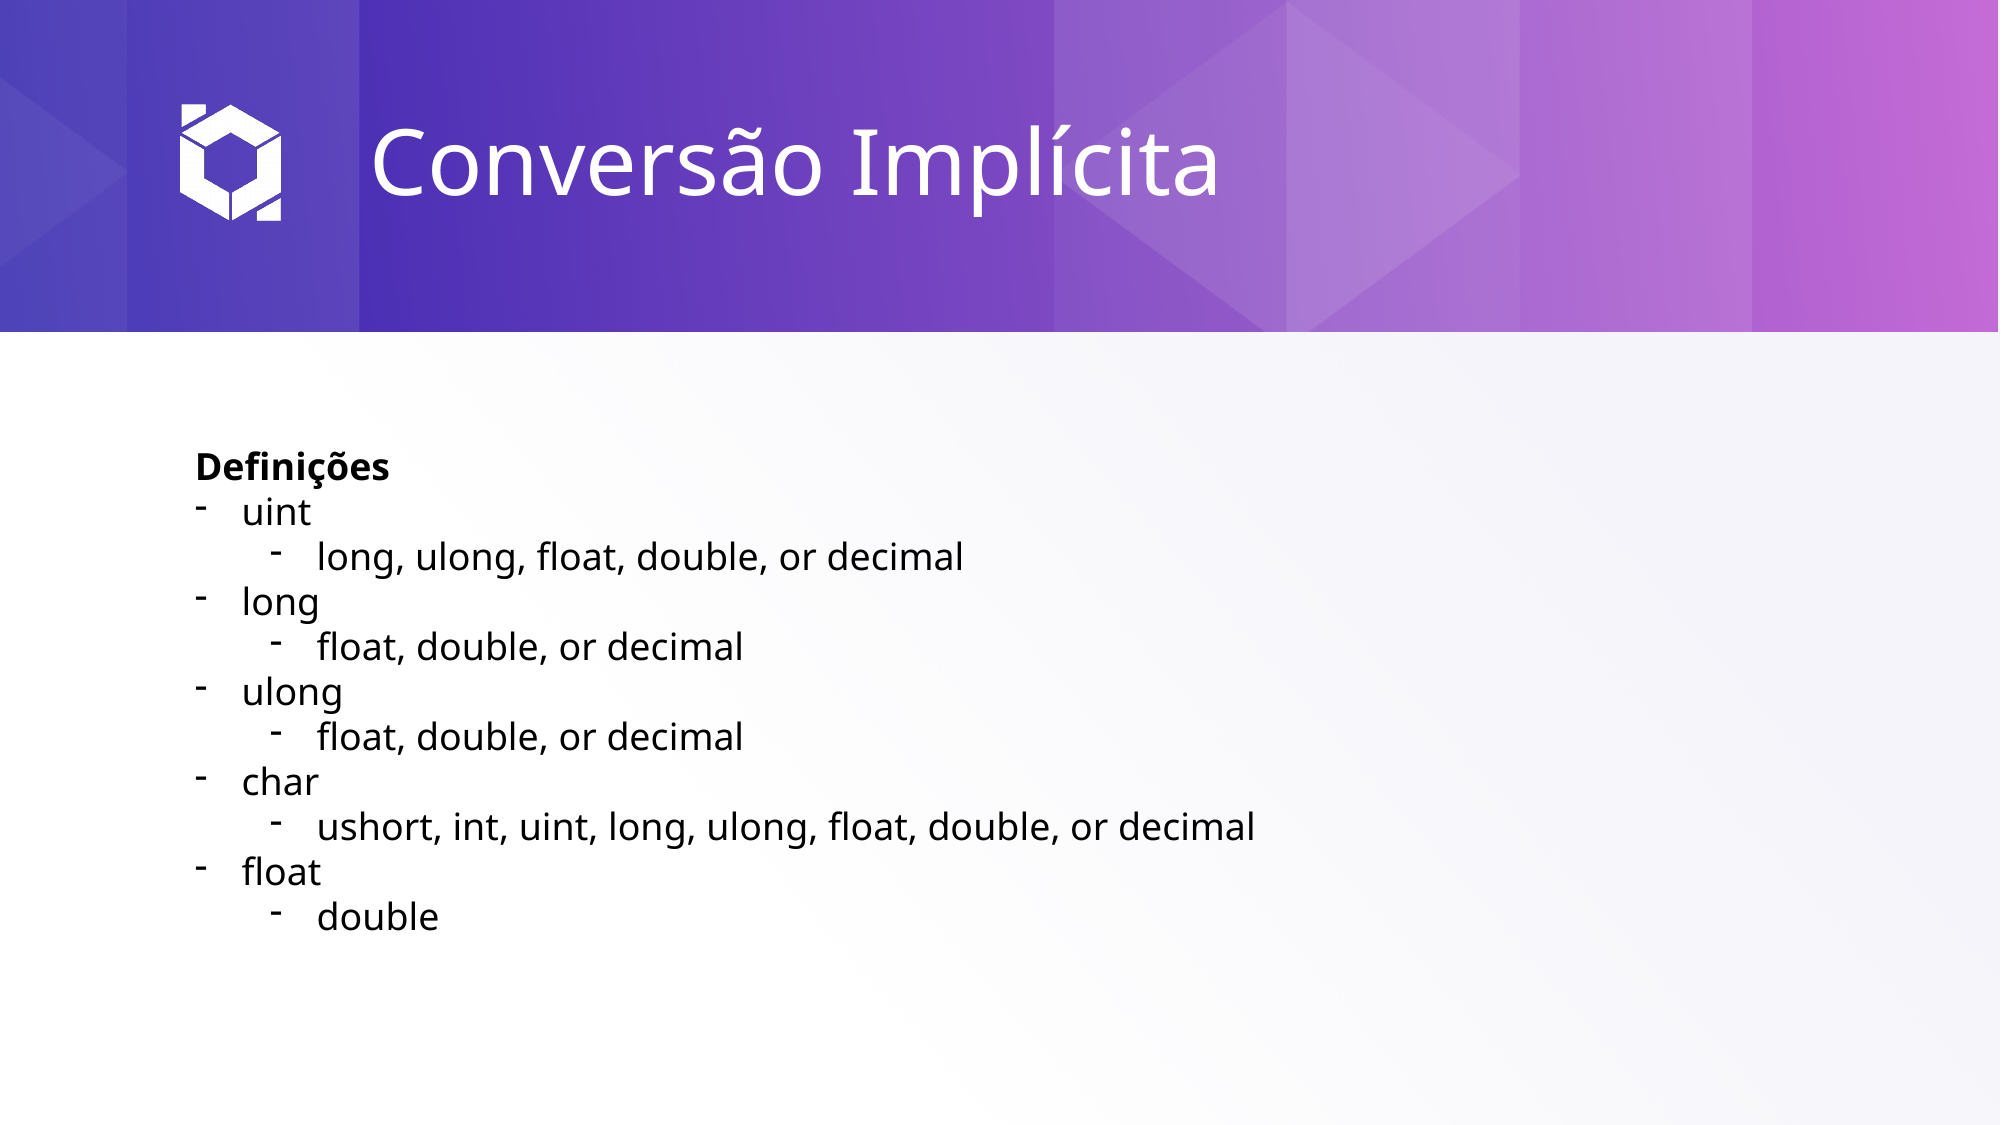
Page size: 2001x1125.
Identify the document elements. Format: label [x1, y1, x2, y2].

picture [0, 0, 2000, 332]
list [0, 332, 2000, 1125]
